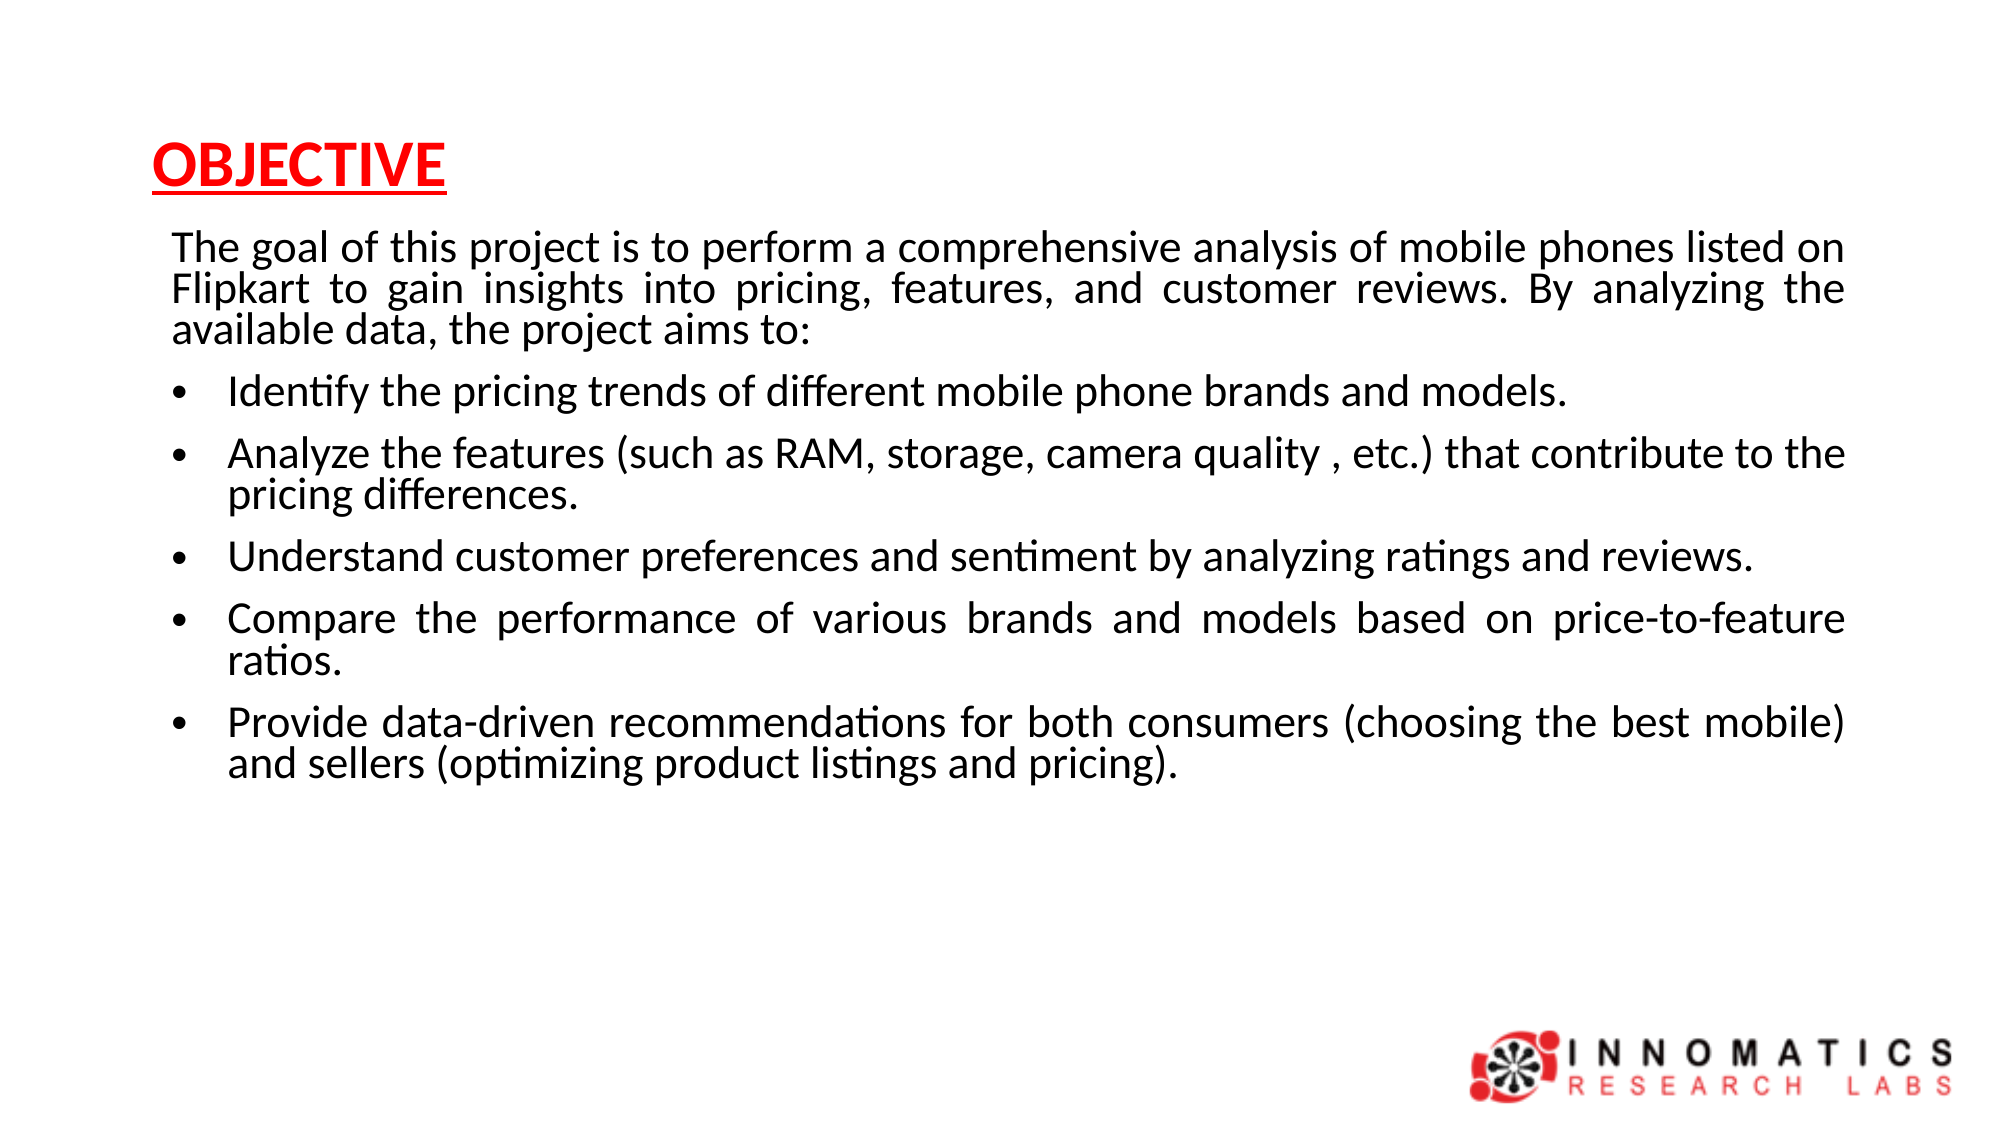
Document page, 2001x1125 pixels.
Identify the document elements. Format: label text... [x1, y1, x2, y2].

title OBJECTIVE [137, 59, 1863, 221]
picture [1445, 1014, 1975, 1125]
list The goal of this project is to perform a comprehensive analysis of mobile phones listed on Flipkart to gain insights into pricing, features, and customer reviews. By analyzing the available data, the project aims to: Identify the pricing trends of different mobile phone brands and models. Analyze the features (such as RAM, storage, camera quality , etc.) that contribute to the pricing differences. Understand customer preferences and sentiment by analyzing ratings and reviews. Compare the performance of various brands and models based on price-to-feature ratios. Provide data-driven recommendations for both consumers (choosing the best mobile) and sellers (optimizing product listings and pricing). [137, 221, 1863, 1017]
